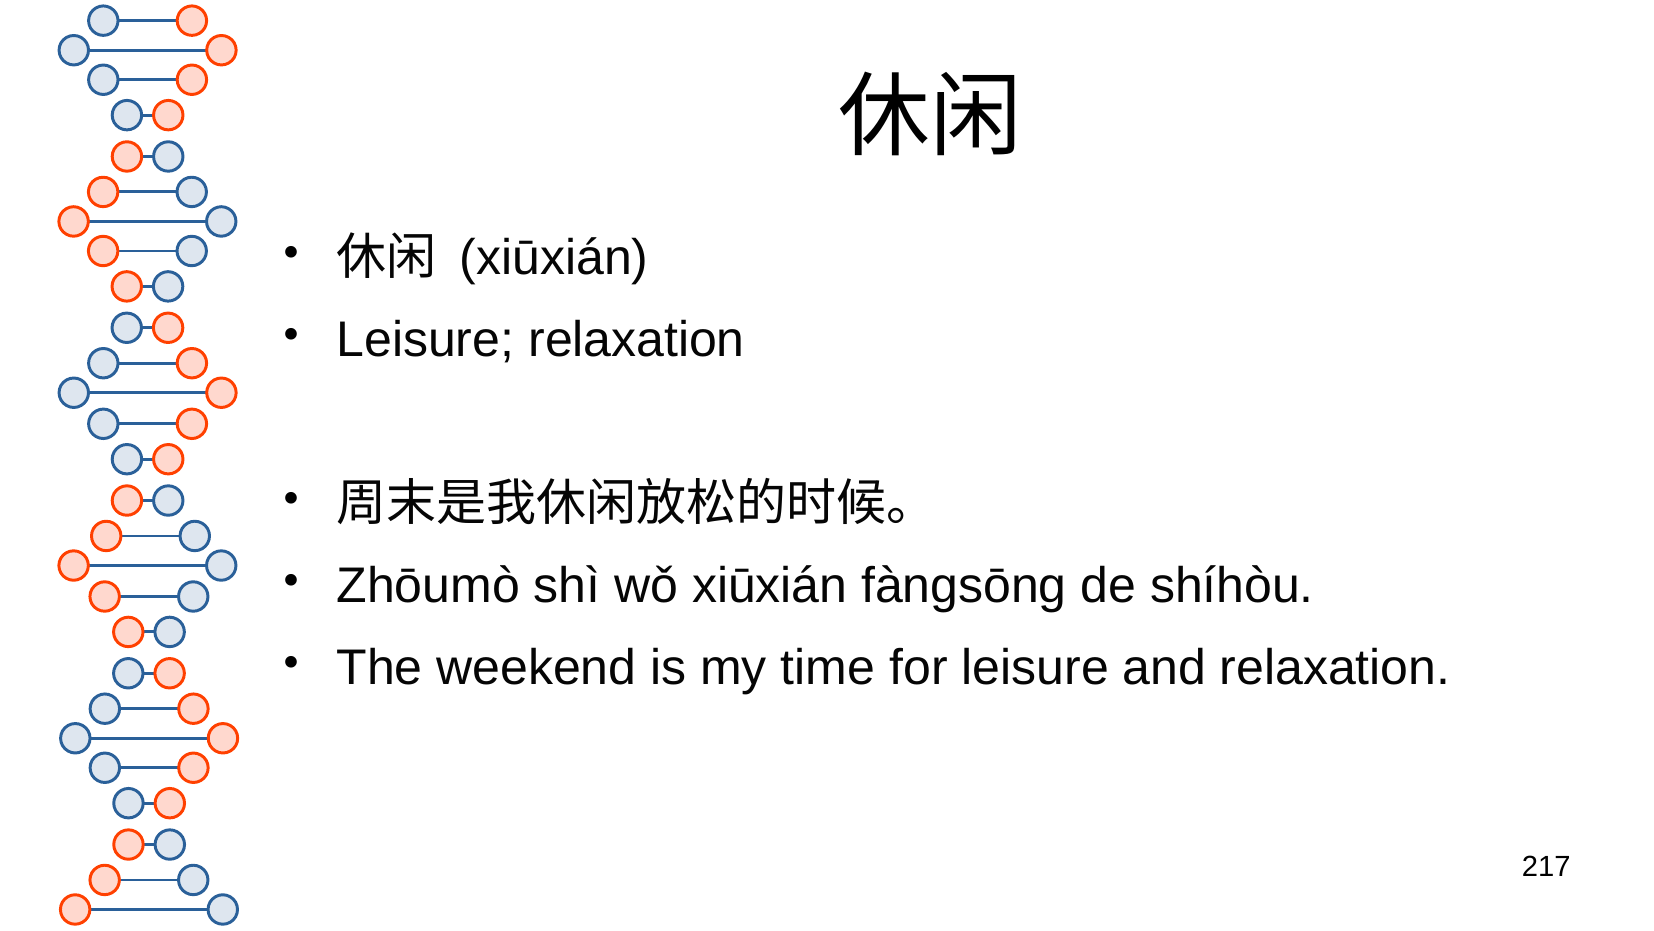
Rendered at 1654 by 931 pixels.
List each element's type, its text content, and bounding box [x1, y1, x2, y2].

title 休闲 [265, 35, 1595, 189]
slide_number 217 [1185, 847, 1571, 912]
list 休闲 (xiūxián) Leisure; relaxation 周末是我休闲放松的时候。 Zhōumò shì wǒ xiūxián fàngsōng de shíhòu. The weekend is my time for leisure and relaxation. [265, 224, 1595, 764]
